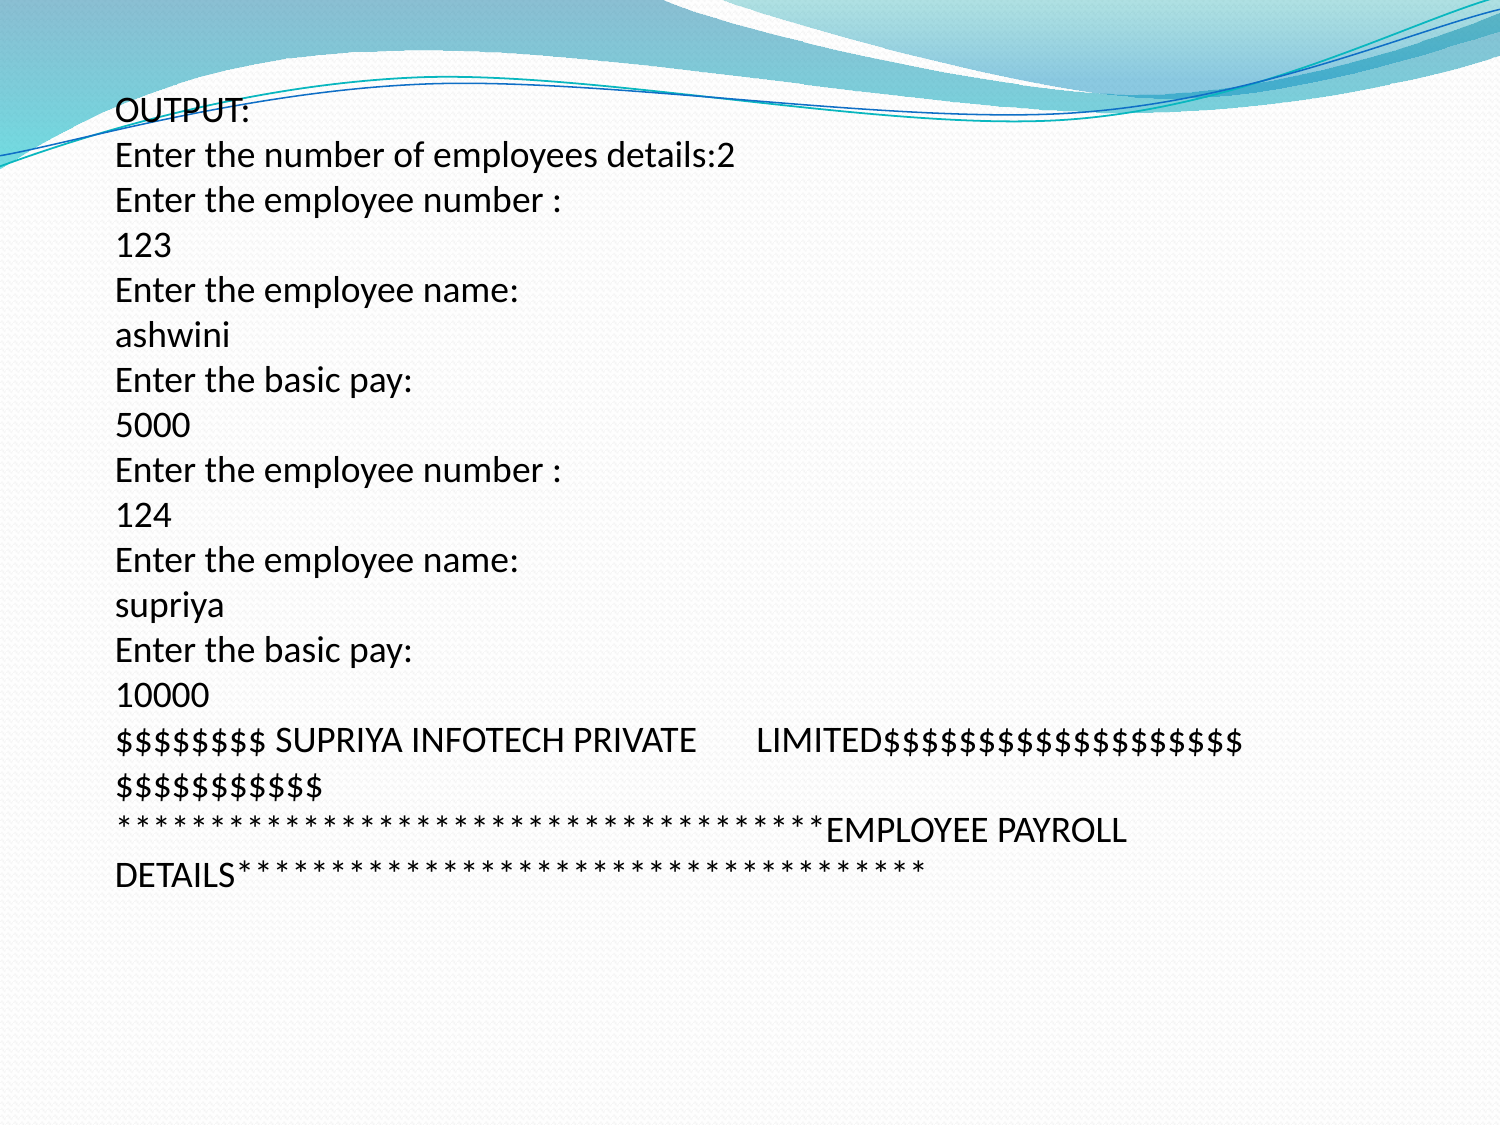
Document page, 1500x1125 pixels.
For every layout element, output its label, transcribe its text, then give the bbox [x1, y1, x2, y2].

text_box OUTPUT: Enter the number of employees details:2 Enter the employee number : 123 Enter the employee name: ashwini Enter the basic pay: 5000 Enter the employee number : 124 Enter the employee name: supriya Enter the basic pay: 10000 $$$$$$$$ SUPRIYA INFOTECH PRIVATE LIMITED$$$$$$$$$$$$$$$$$$$$$$$$$$$$$$ **************************************EMPLOYEE PAYROLL DETAILS************************************* [99, 77, 1275, 903]
